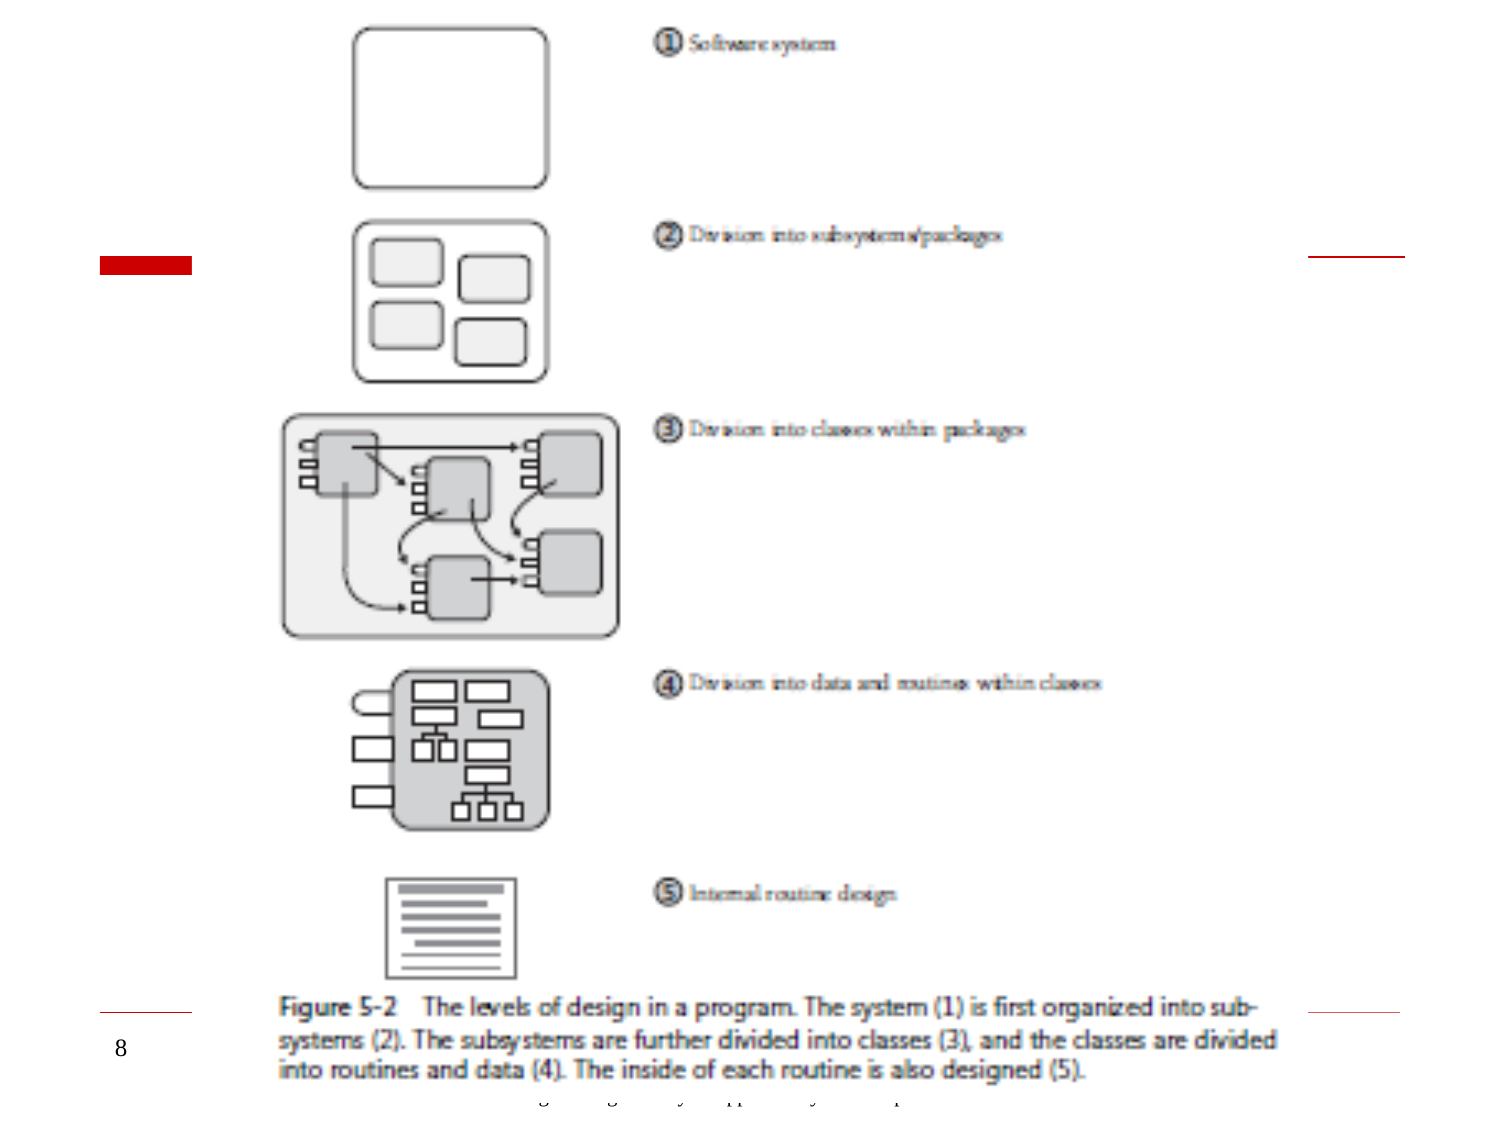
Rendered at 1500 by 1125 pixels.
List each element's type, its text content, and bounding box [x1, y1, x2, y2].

picture [191, 22, 1309, 1103]
slide_number 8 [99, 1024, 186, 1103]
